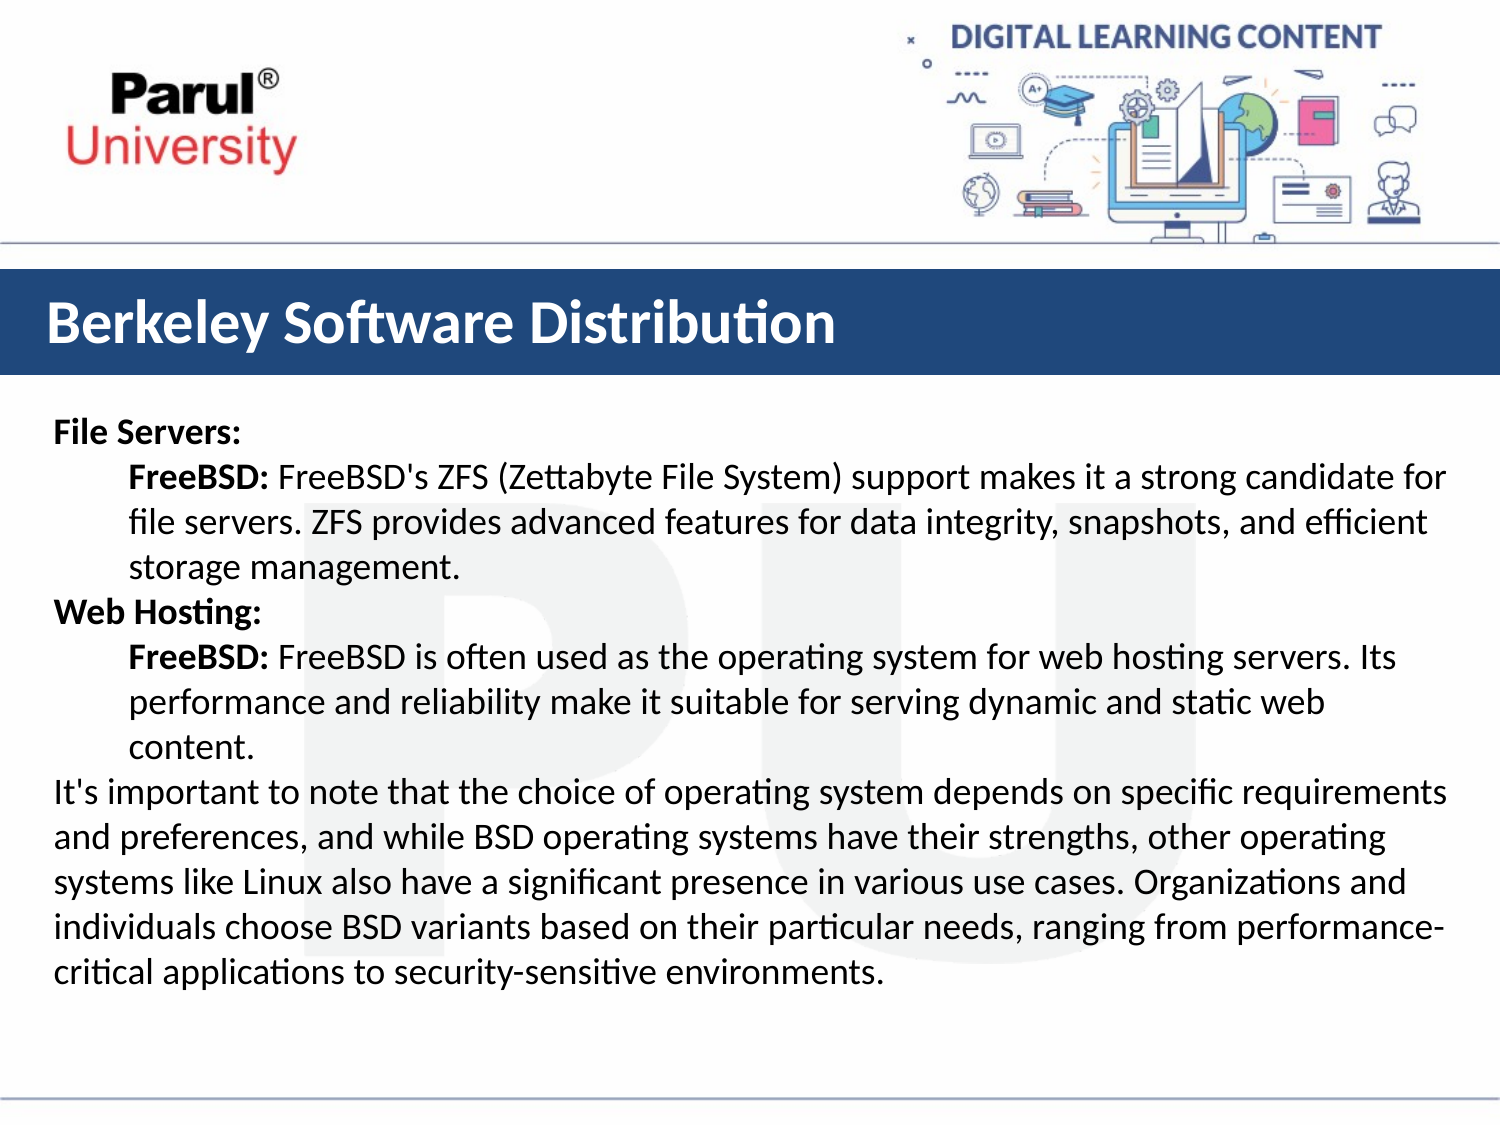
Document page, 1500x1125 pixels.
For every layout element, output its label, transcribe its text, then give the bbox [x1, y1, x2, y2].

text_box File Servers: FreeBSD: FreeBSD's ZFS (Zettabyte File System) support makes it a strong candidate for file servers. ZFS provides advanced features for data integrity, snapshots, and efficient storage management. Web Hosting: FreeBSD: FreeBSD is often used as the operating system for web hosting servers. Its performance and reliability make it suitable for serving dynamic and static web content. It's important to note that the choice of operating system depends on specific requirements and preferences, and while BSD operating systems have their strengths, other operating systems like Linux also have a significant presence in various use cases. Organizations and individuals choose BSD variants based on their particular needs, ranging from performance-critical applications to security-sensitive environments. [53, 404, 1460, 992]
title Berkeley Software Distribution [44, 278, 1263, 469]
picture [0, 0, 1500, 269]
picture [0, 375, 1500, 1125]
